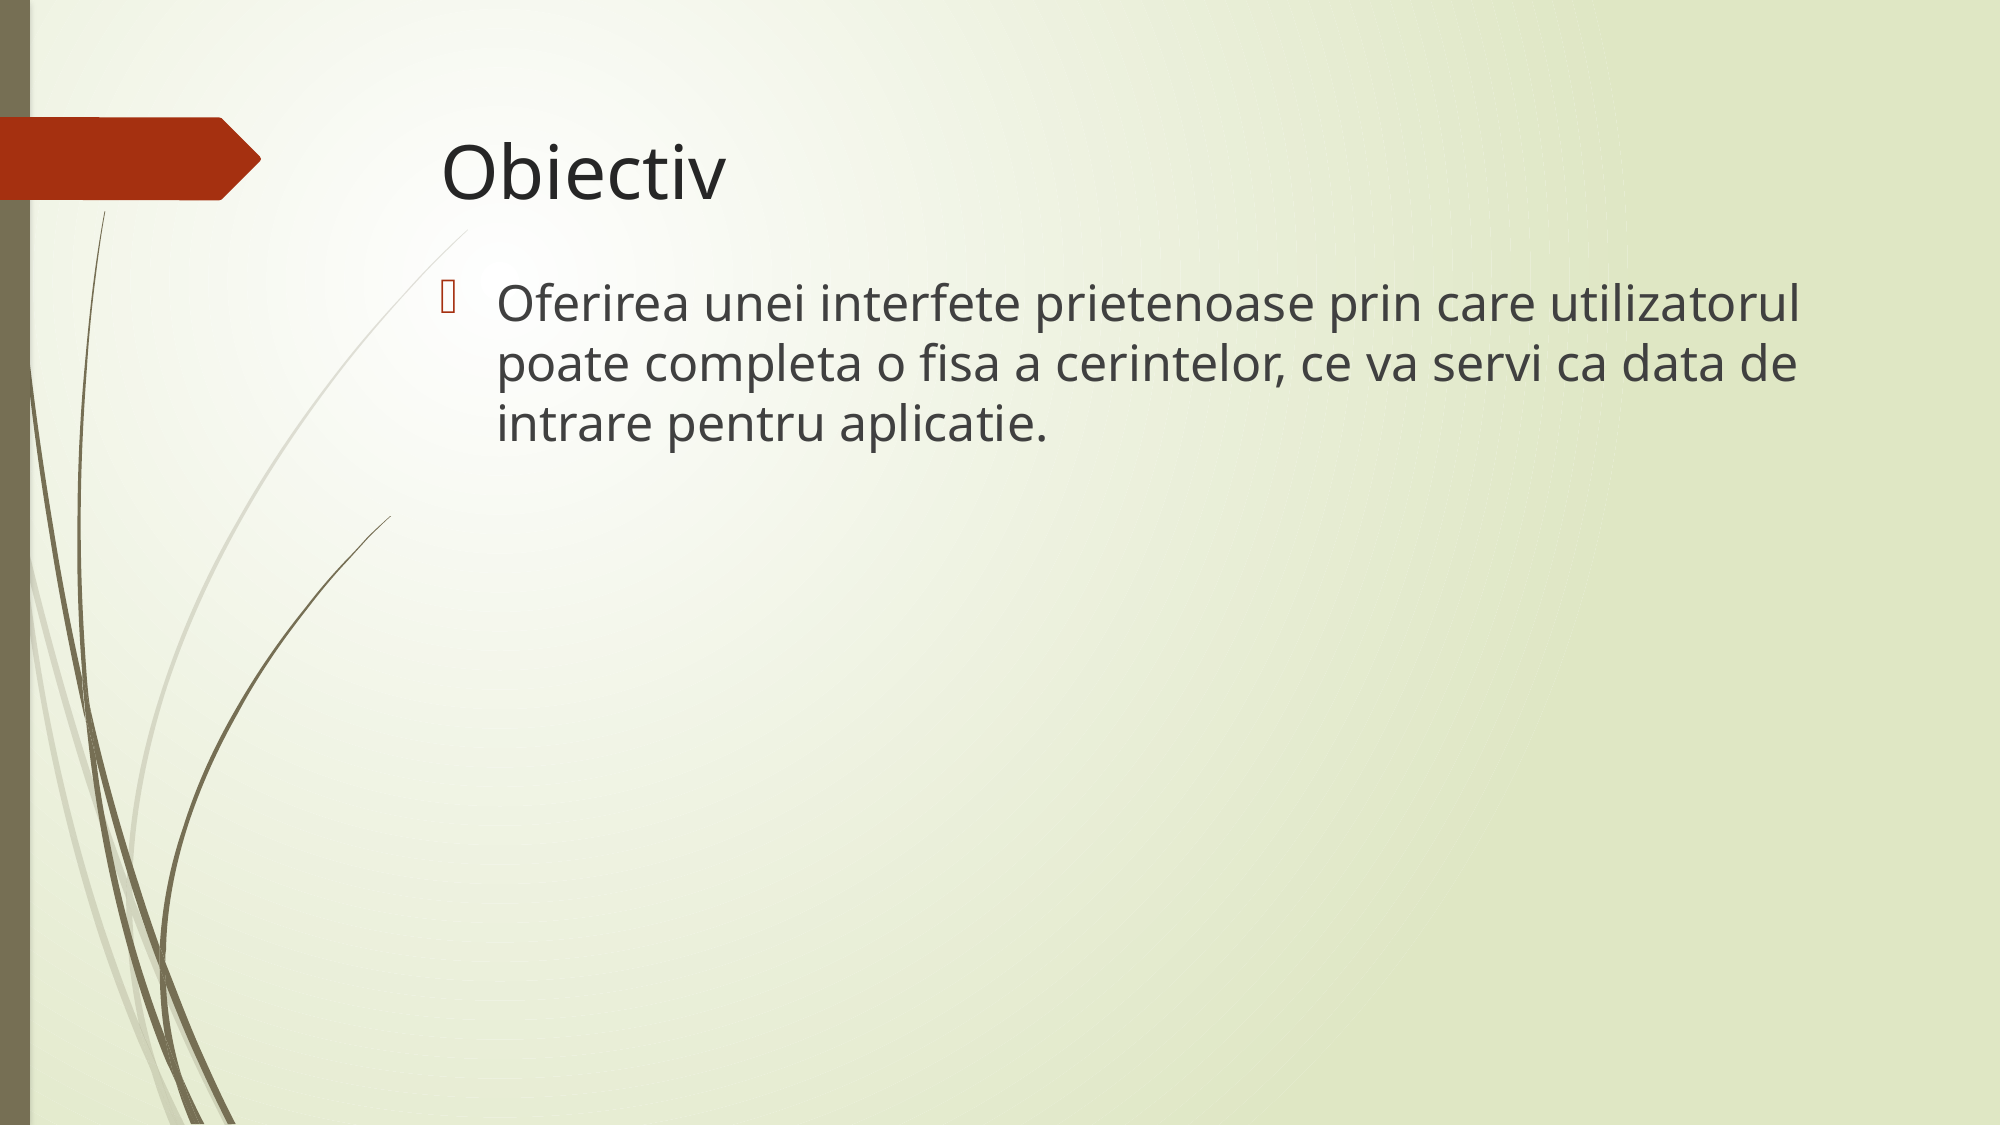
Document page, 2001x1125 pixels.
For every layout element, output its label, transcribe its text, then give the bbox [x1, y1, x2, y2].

text_box Oferirea unei interfete prietenoase prin care utilizatorul poate completa o fisa a cerintelor, ce va servi ca data de intrare pentru aplicatie. [424, 264, 1888, 404]
text_box Obiectiv [425, 116, 1888, 264]
